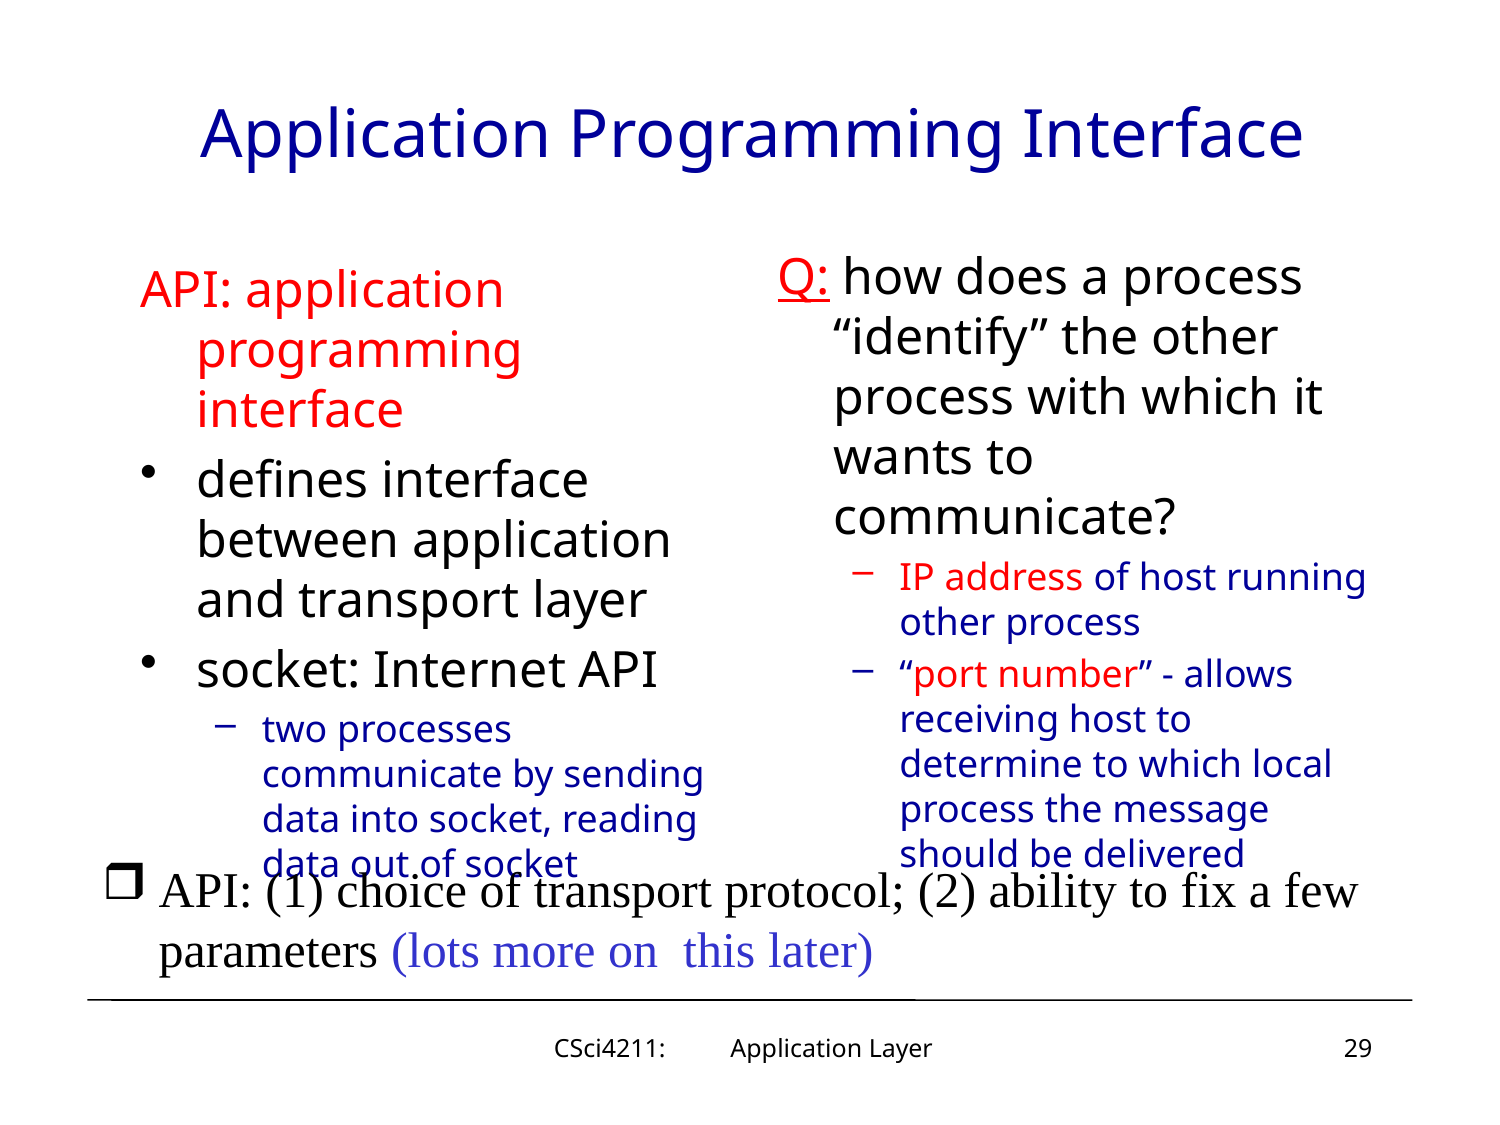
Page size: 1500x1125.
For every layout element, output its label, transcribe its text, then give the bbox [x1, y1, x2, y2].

list API: application programming interface defines interface between application and transport layer socket: Internet API two processes communicate by sending data into socket, reading data out of socket [125, 249, 750, 849]
footer CSci4211: Application Layer [500, 1025, 988, 1100]
slide_number 29 [1074, 1025, 1388, 1100]
text_box API: (1) choice of transport protocol; (2) ability to fix a few parameters (lots more on this later) [87, 849, 1450, 982]
list Q: how does a process “identify” the other process with which it wants to communicate? IP address of host running other process “port number” - allows receiving host to determine to which local process the message should be delivered [762, 237, 1388, 849]
title Application Programming Interface [125, 37, 1400, 225]
